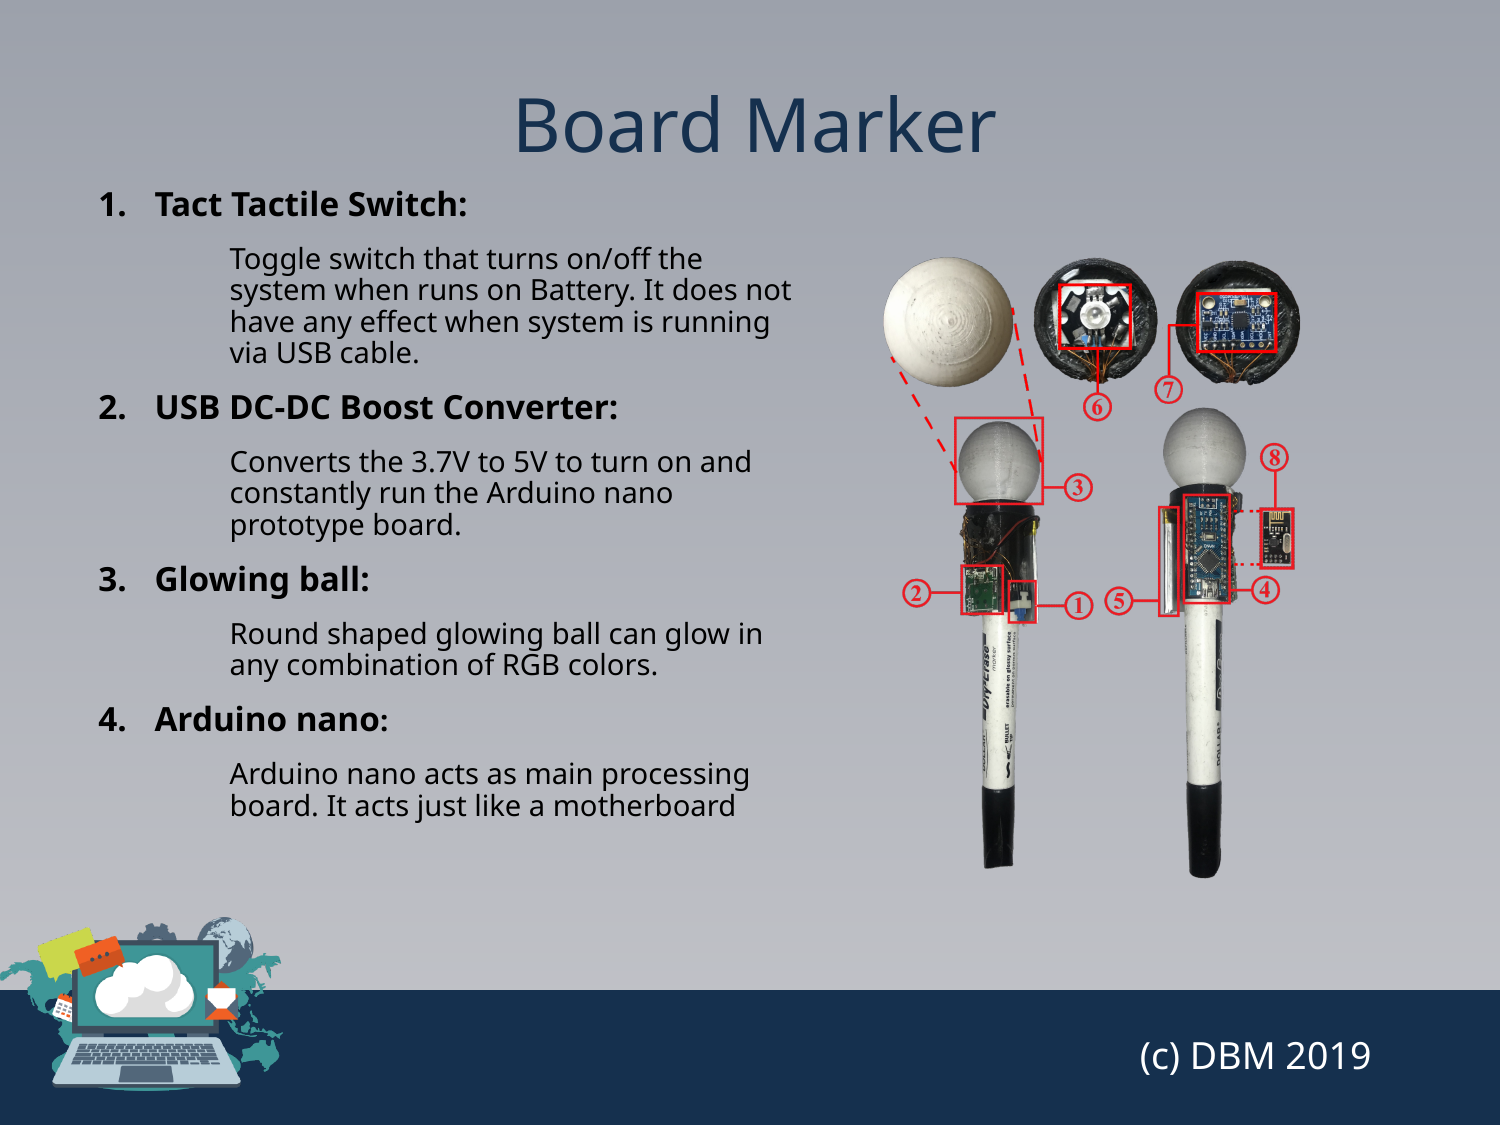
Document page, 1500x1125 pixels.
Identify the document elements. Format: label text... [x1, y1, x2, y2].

slide_number (c) DBM 2019 [1125, 1024, 1473, 1125]
text_box [0, 990, 1500, 1125]
title Board Marker [119, 67, 1392, 190]
picture [0, 917, 284, 1091]
text_box Tact Tactile Switch: Toggle switch that turns on/off the system when runs on Battery. It does not have any effect when system is running via USB cable. USB DC-DC Boost Converter: Converts the 3.7V to 5V to turn on and constantly run the Arduino nano prototype board. Glowing ball: Round shaped glowing ball can glow in any combination of RGB colors. Arduino nano: Arduino nano acts as main processing board. It acts just like a motherboard [83, 179, 808, 928]
picture [869, 246, 1327, 893]
